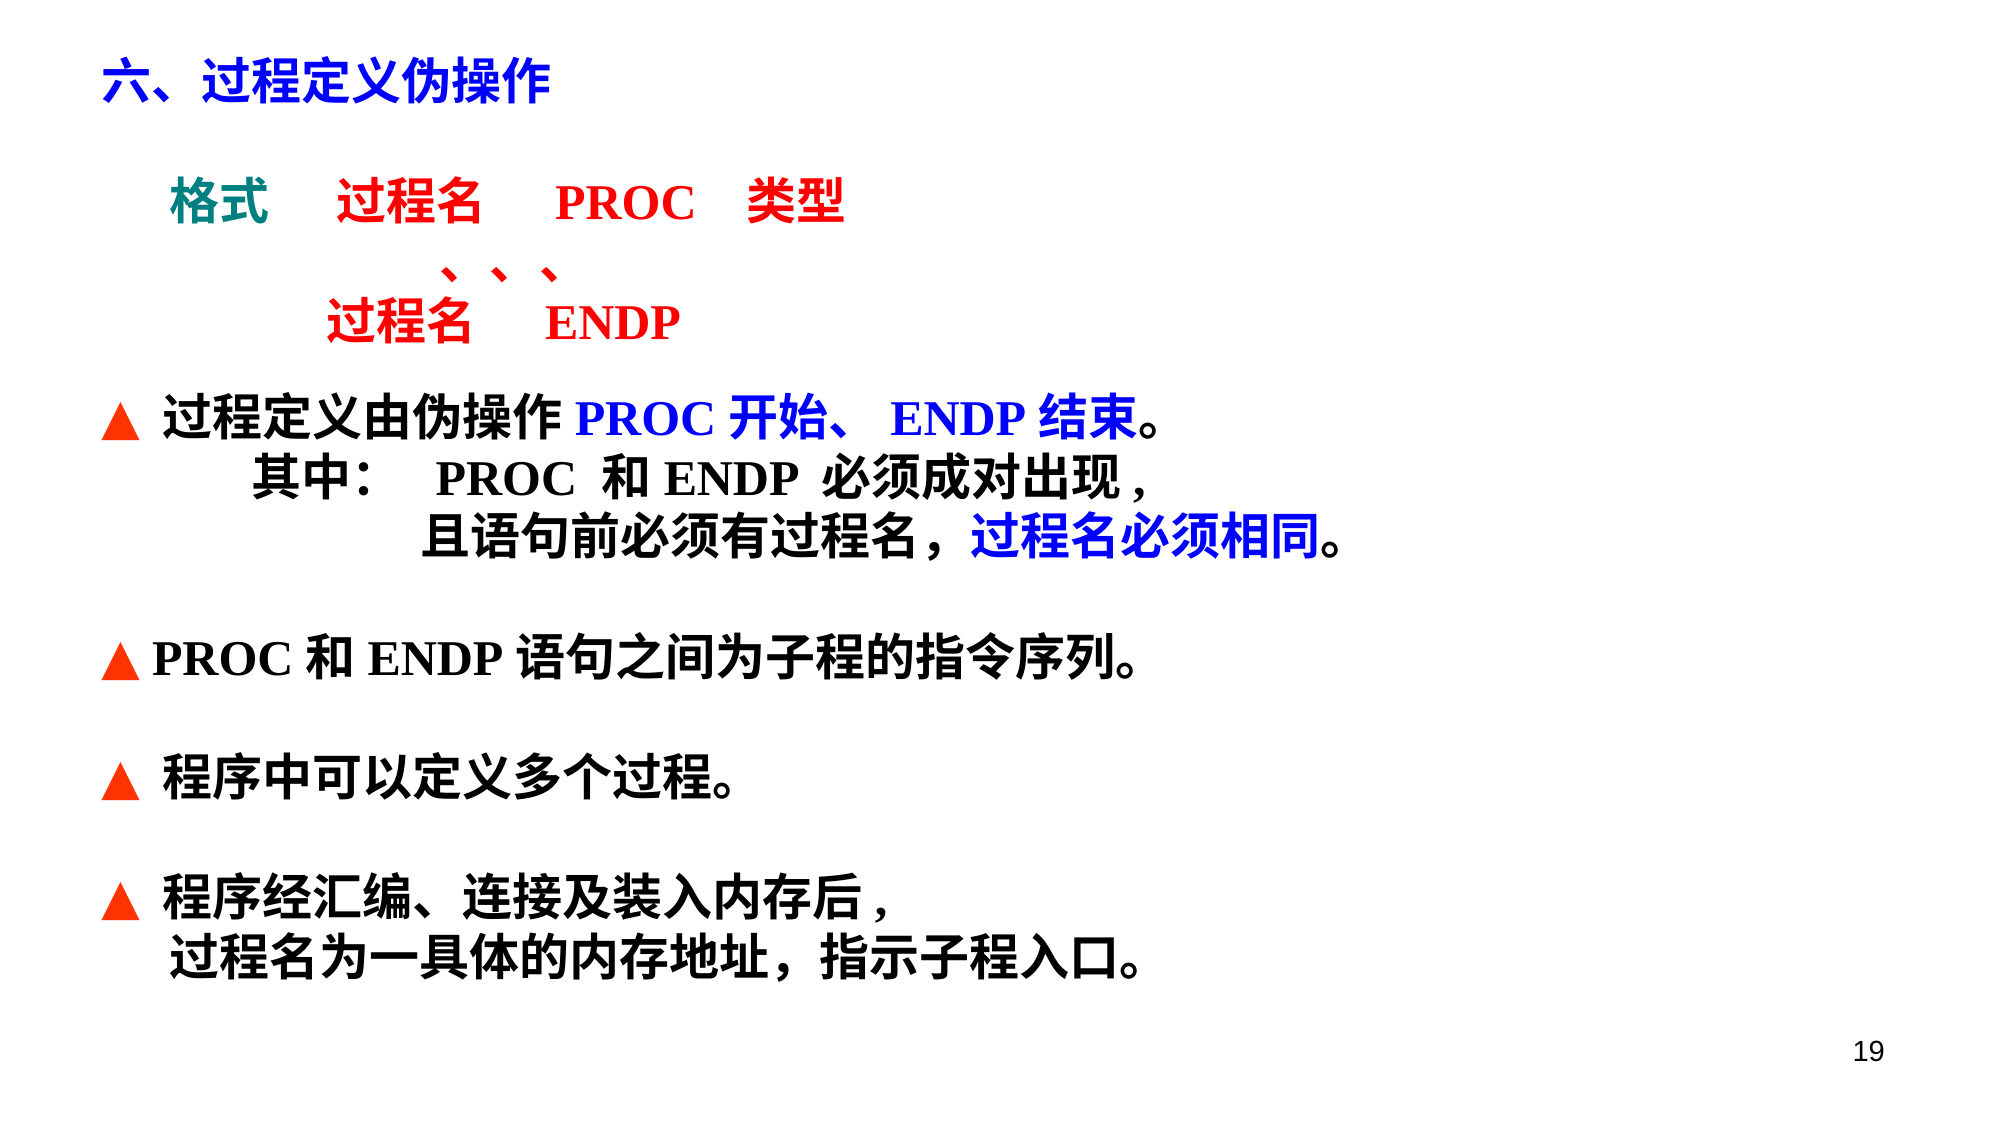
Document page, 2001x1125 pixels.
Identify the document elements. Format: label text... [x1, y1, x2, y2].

slide_number 19 [1433, 1024, 1901, 1103]
text_box 六、过程定义伪操作 格式 过程名 PROC 类型 、、、 过程名 ENDP 过程定义由伪操作PROC开始、ENDP结束。 其中： PROC 和ENDP 必须成对出现, 且语句前必须有过程名，过程名必须相同。 PROC和ENDP语句之间为子程的指令序列。 程序中可以定义多个过程。 程序经汇编、连接及装入内存后, 过程名为一具体的内存地址，指示子程入口。 [86, 42, 1870, 993]
